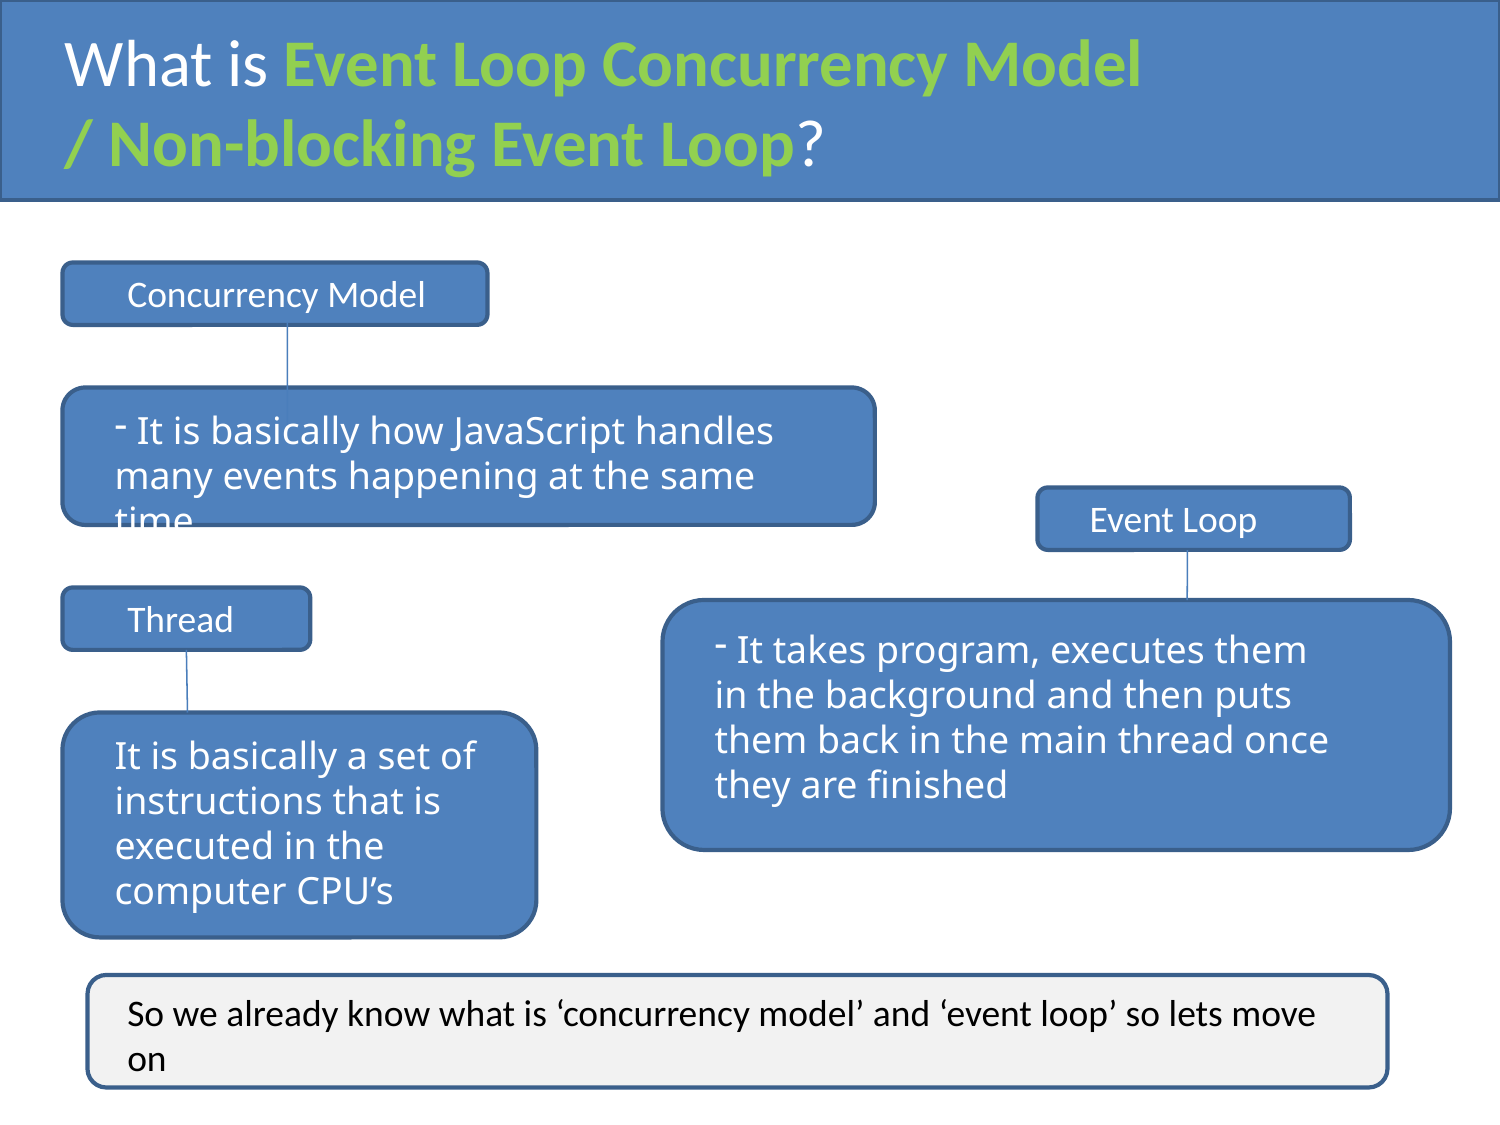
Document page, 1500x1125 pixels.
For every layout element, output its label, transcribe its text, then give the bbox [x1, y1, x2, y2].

text_box So we already know what is ‘concurrency model’ and ‘event loop’ so lets move on [112, 981, 1350, 1087]
text_box Event Loop [1074, 487, 1500, 548]
text_box [60, 710, 534, 940]
text_box [289, 385, 877, 527]
text_box What is Event Loop Concurrency Model / Non-blocking Event Loop? [49, 12, 1475, 188]
text_box [85, 972, 1390, 1090]
text_box Thread [112, 587, 317, 648]
text_box [660, 597, 1453, 853]
text_box It is basically how JavaScript handles many events happening at the same time [99, 399, 850, 550]
text_box [0, 0, 1500, 202]
text_box Concurrency Model [112, 262, 463, 323]
text_box It is basically a set of instructions that is executed in the computer CPU’s [99, 724, 538, 920]
text_box It takes program, executes them in the background and then puts them back in the main thread once they are finished [699, 618, 1363, 814]
text_box [60, 260, 490, 328]
text_box [60, 385, 286, 528]
text_box [60, 585, 310, 652]
text_box [1035, 485, 1349, 553]
